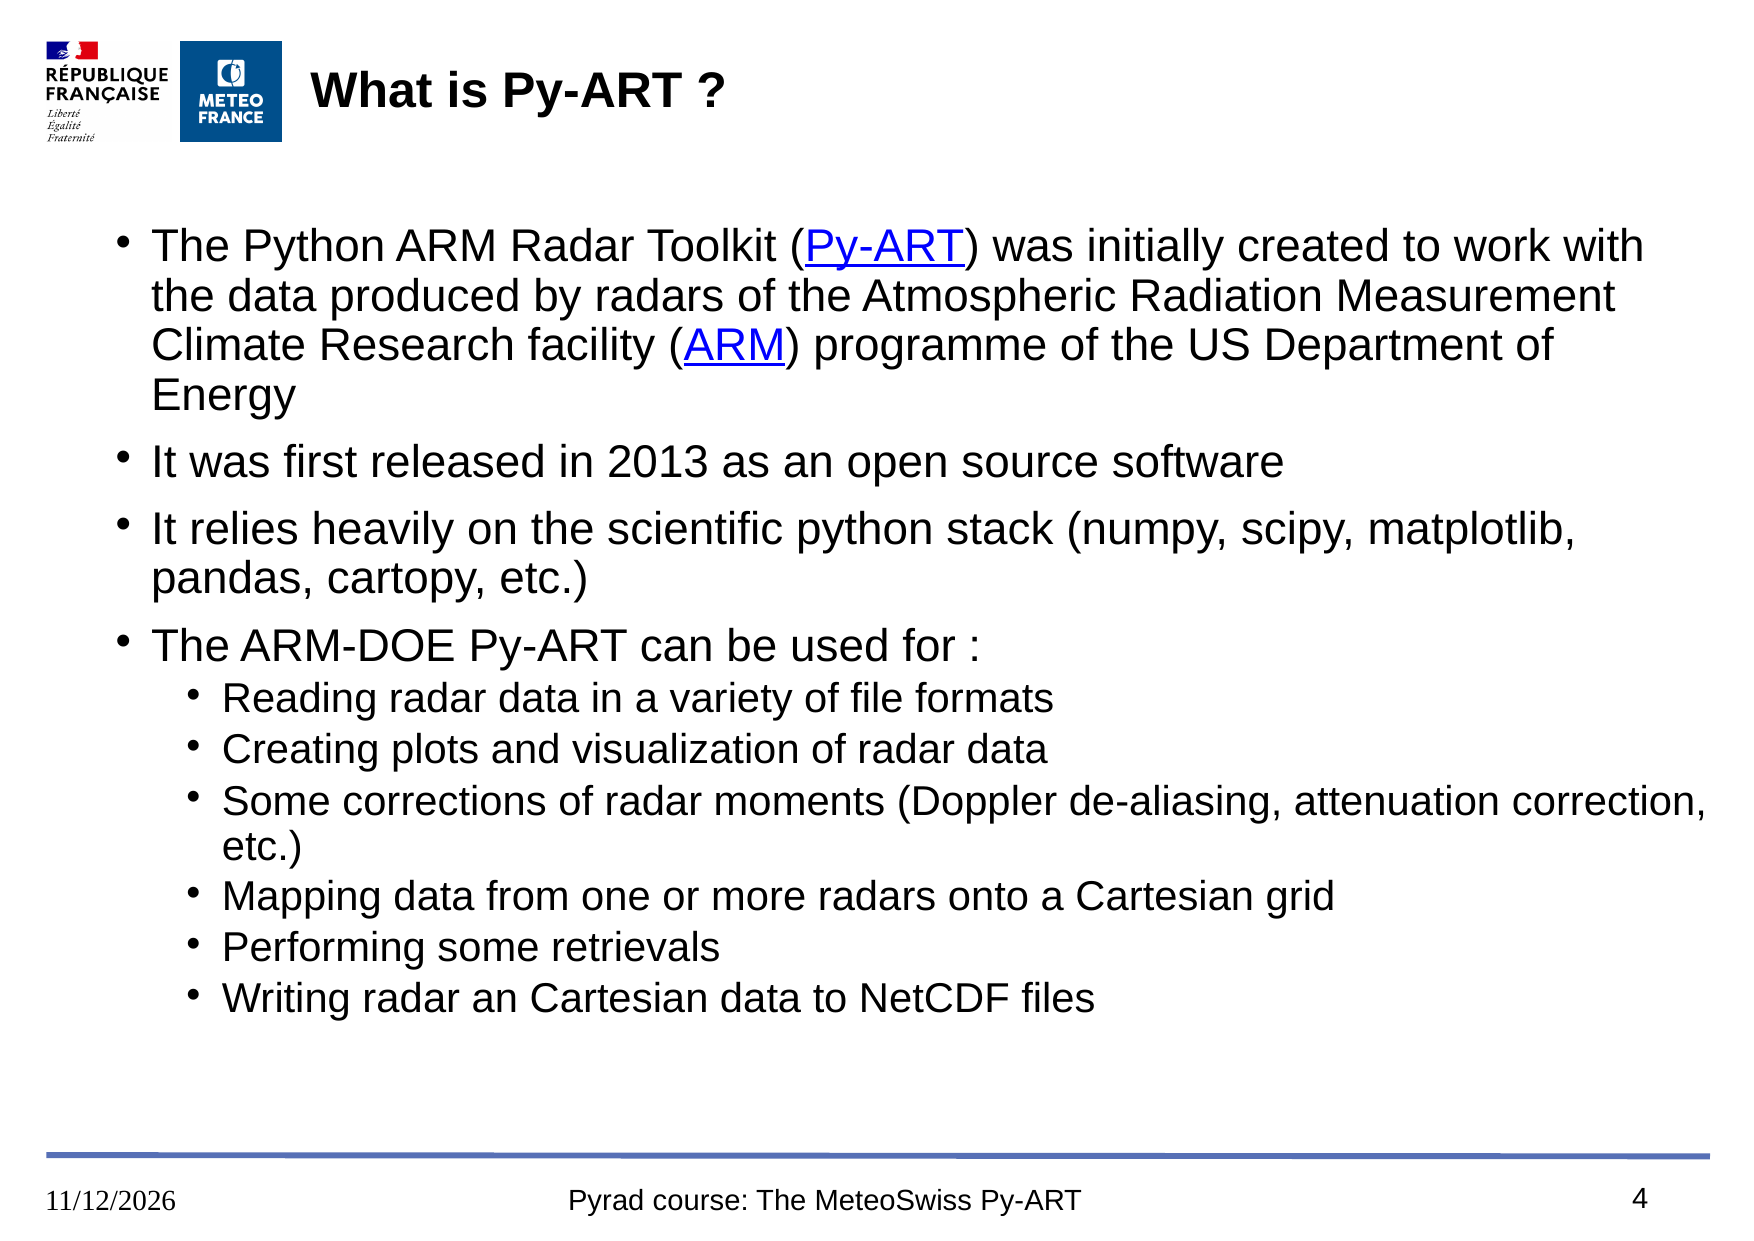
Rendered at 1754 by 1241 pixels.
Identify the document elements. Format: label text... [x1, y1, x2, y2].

picture [46, 41, 172, 142]
slide_number 4 [1554, 1179, 1726, 1214]
title What is Py-ART ? [310, 40, 1697, 142]
picture [180, 41, 282, 142]
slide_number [44, 1181, 454, 1241]
list The Python ARM Radar Toolkit (Py-ART) was initially created to work with the data produced by radars of the Atmospheric Radiation Measurement Climate Research facility (ARM) programme of the US Department of Energy It was first released in 2013 as an open source software It relies heavily on the scientific python stack (numpy, scipy, matplotlib, pandas, cartopy, etc.) The ARM-DOE Py-ART can be used for : Reading radar data in a variety of file formats Creating plots and visualization of radar data Some corrections of radar moments (Doppler de-aliasing, attenuation correction, etc.) Mapping data from one or more radars onto a Cartesian grid Performing some retrievals Writing radar an Cartesian data to NetCDF files [44, 222, 1712, 1118]
footer Pyrad course: The MeteoSwiss Py-ART [454, 1181, 1428, 1241]
